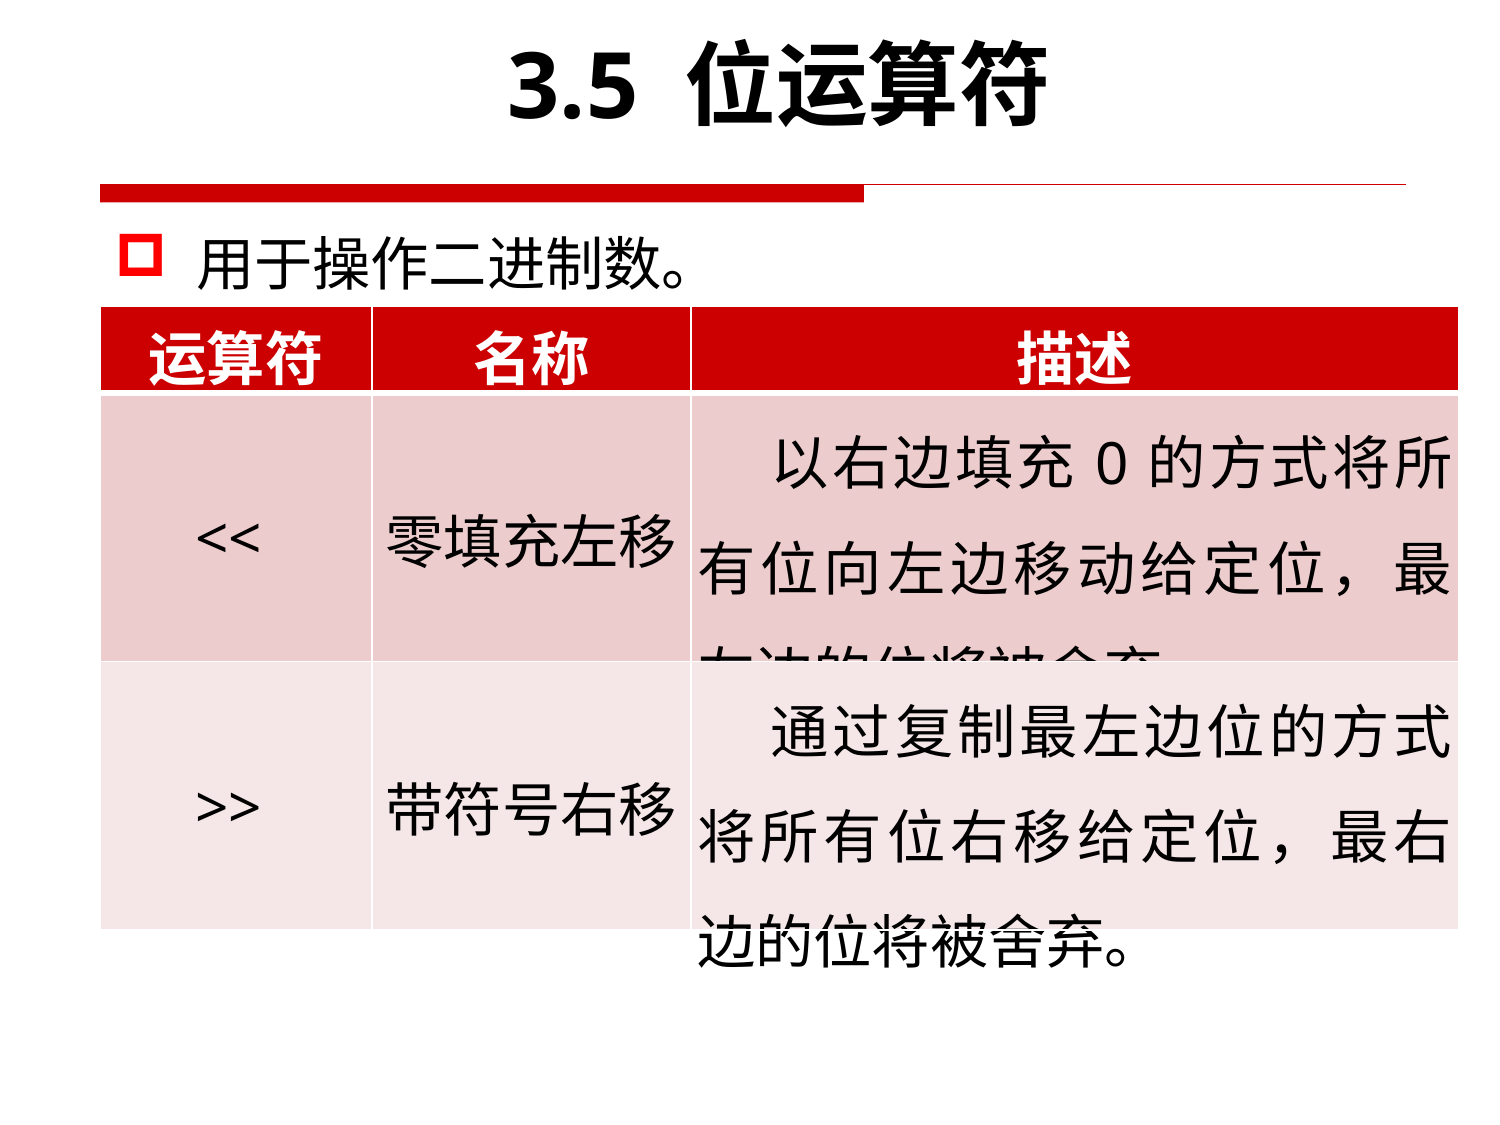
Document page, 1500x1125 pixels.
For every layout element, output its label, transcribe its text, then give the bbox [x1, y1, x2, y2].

text_box 用于操作二进制数。 [100, 219, 1500, 305]
table_header 运算符 [101, 307, 371, 390]
table_cell 零填充左移 [373, 396, 690, 661]
table_cell 带符号右移 [373, 662, 690, 929]
table_cell 通过复制最左边位的方式将所有位右移给定位，最右边的位将被舍弃。 [692, 662, 1458, 929]
table_cell 以右边填充0的方式将所有位向左边移动给定位，最左边的位将被舍弃。 [692, 396, 1458, 661]
text_box 3.5 位运算符 [242, 19, 1317, 144]
table_header 描述 [692, 307, 1458, 390]
table_cell << [101, 396, 371, 661]
table_cell >> [101, 662, 371, 929]
table_header 名称 [373, 307, 690, 390]
